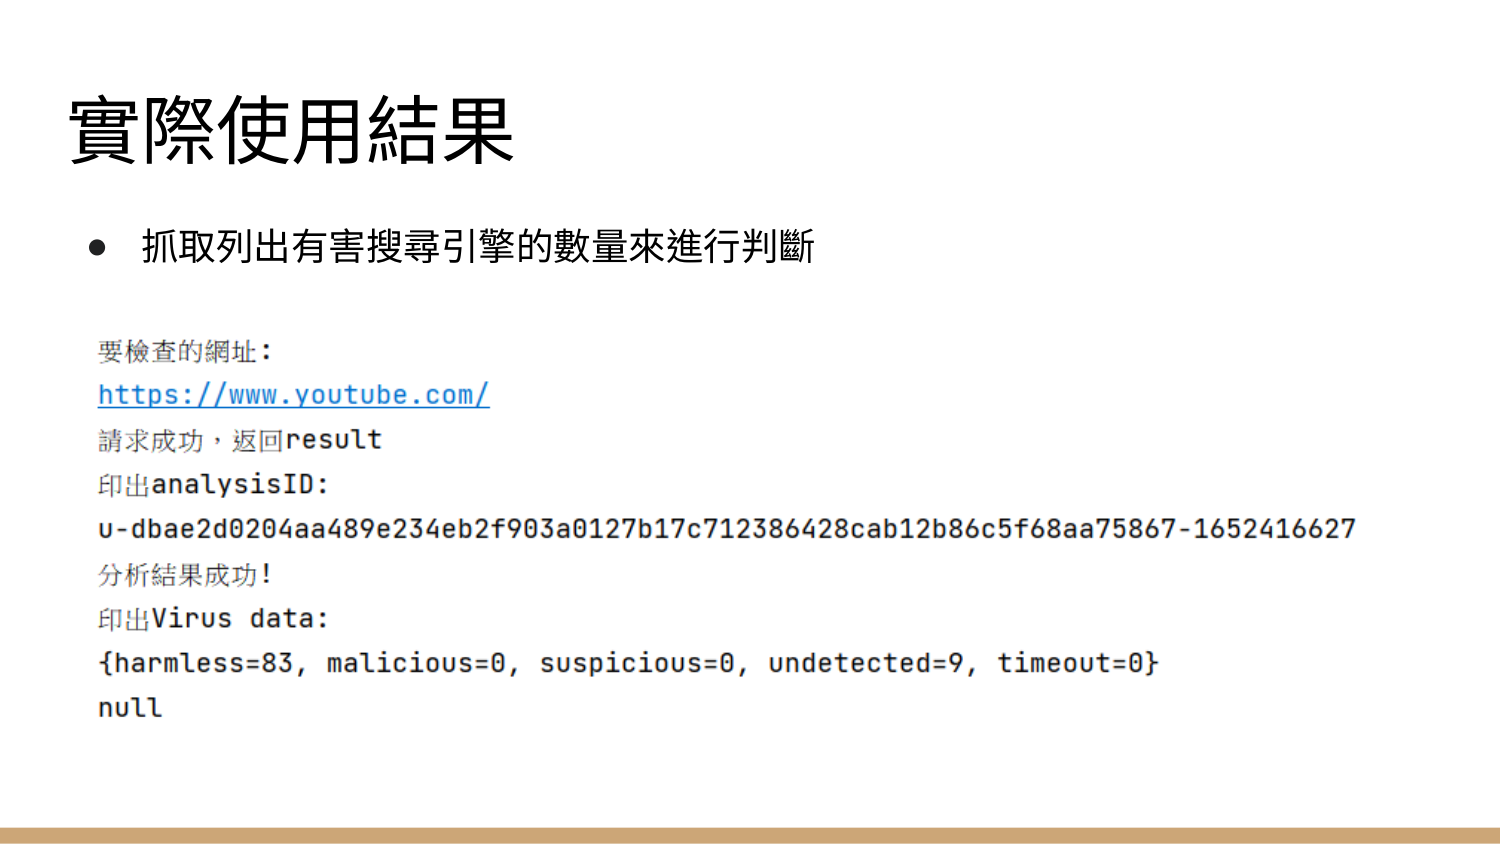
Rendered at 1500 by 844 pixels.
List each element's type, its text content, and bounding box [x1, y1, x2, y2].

list 抓取列出有害搜尋引擎的數量來進行判斷 [51, 200, 1449, 752]
title 實際使用結果 [51, 51, 1449, 189]
picture [82, 331, 1395, 726]
